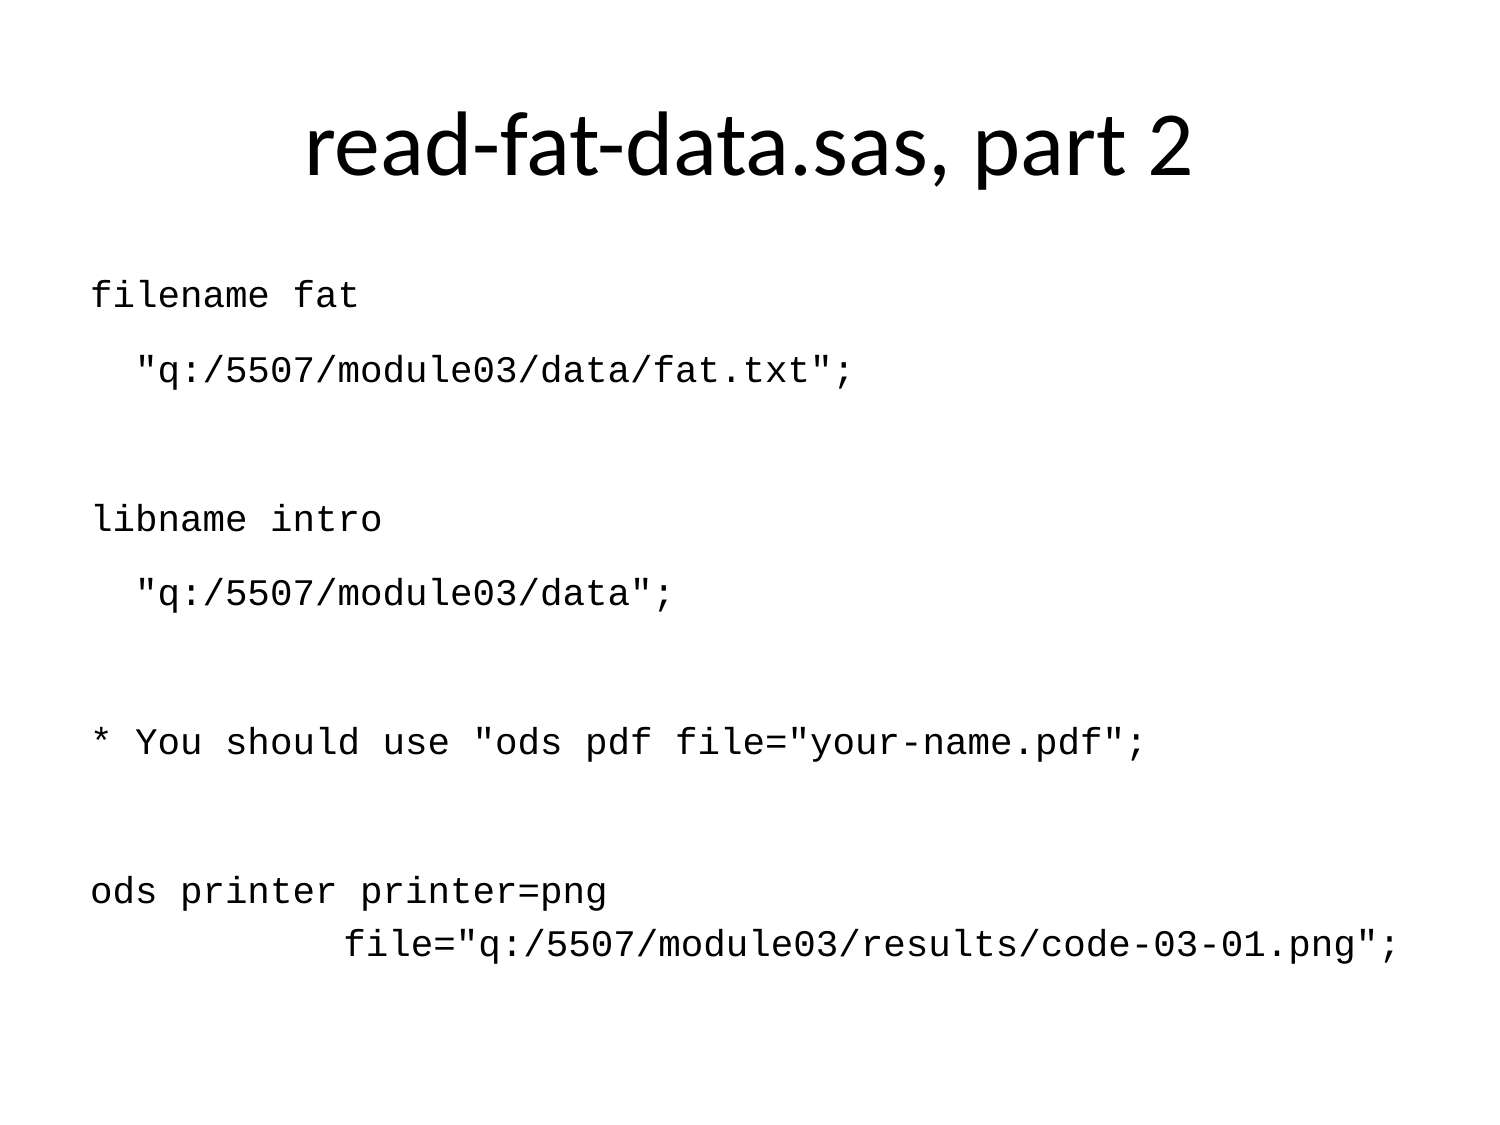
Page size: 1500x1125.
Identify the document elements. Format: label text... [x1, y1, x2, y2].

title read-fat-data.sas, part 2 [75, 45, 1425, 233]
list filename fat "q:/5507/module03/data/fat.txt"; libname intro "q:/5507/module03/data"; * You should use "ods pdf file="your-name.pdf"; ods printer printer=png file="q:/5507/module03/results/code-03-01.png"; [75, 262, 1425, 1005]
